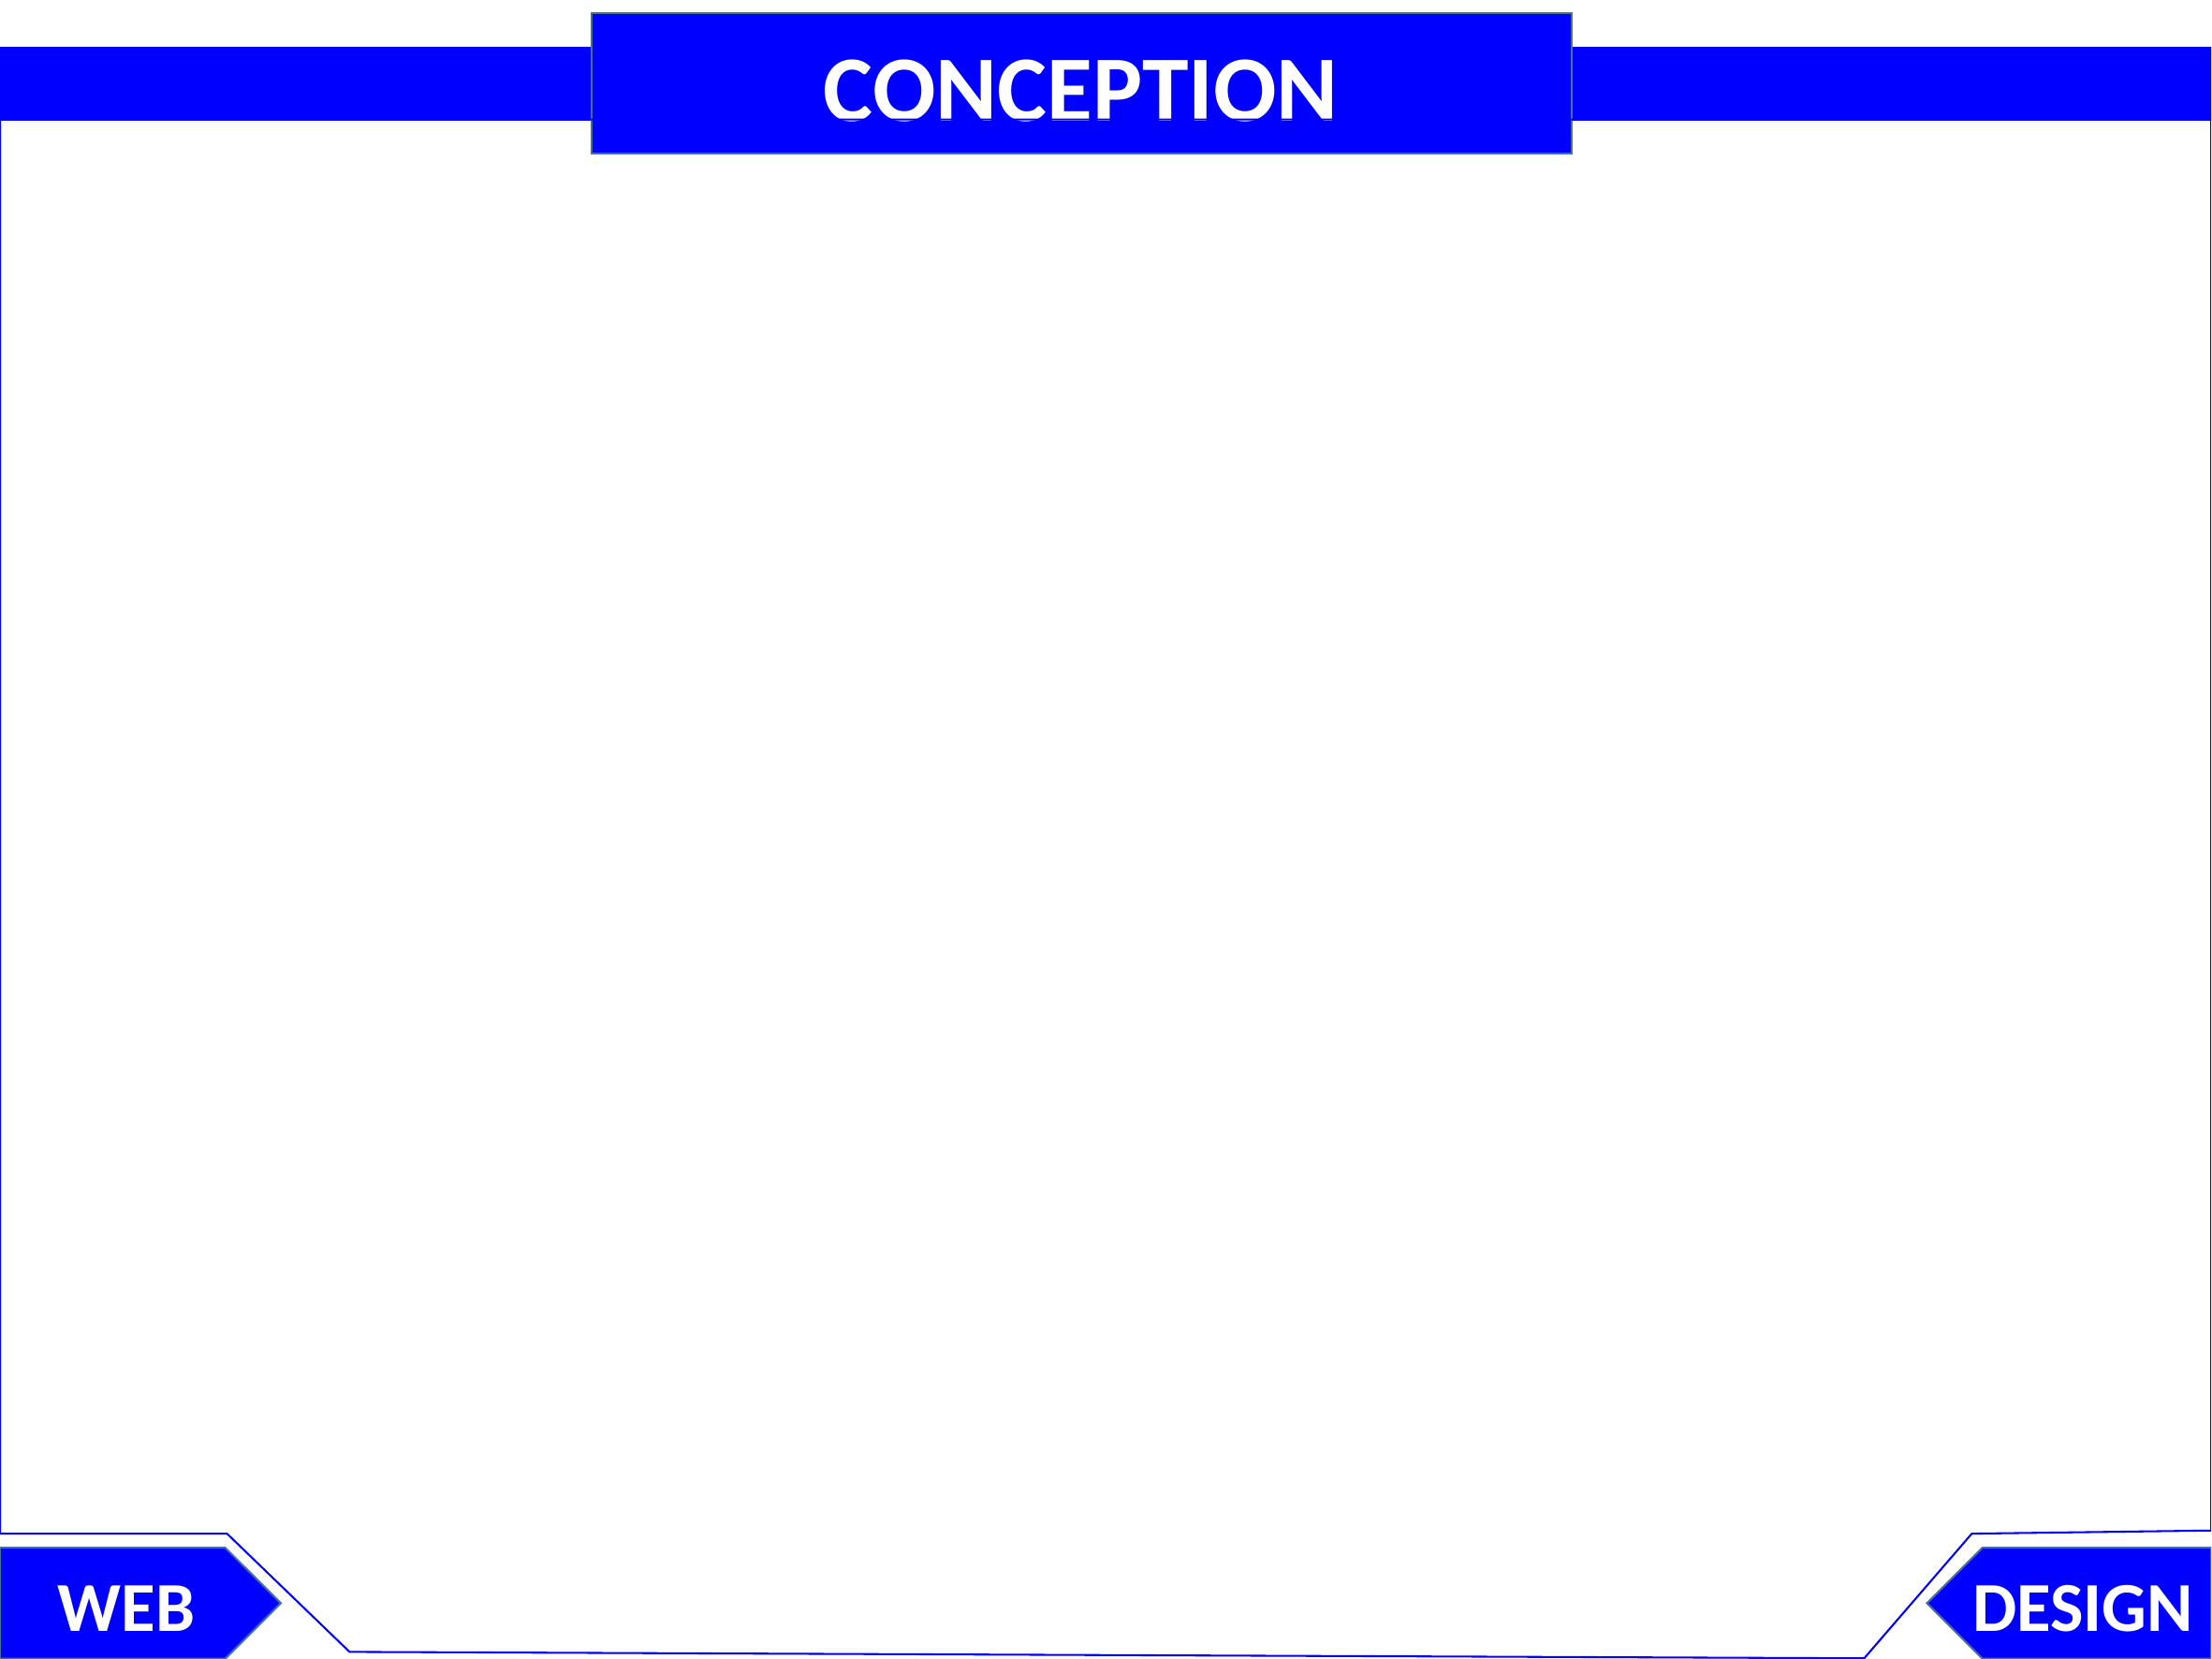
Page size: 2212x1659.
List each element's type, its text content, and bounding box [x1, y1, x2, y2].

text_box DESIGN [1925, 1547, 2212, 1659]
text_box WEB [0, 1547, 283, 1659]
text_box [0, 13, 2212, 154]
text_box [0, 154, 2212, 1659]
